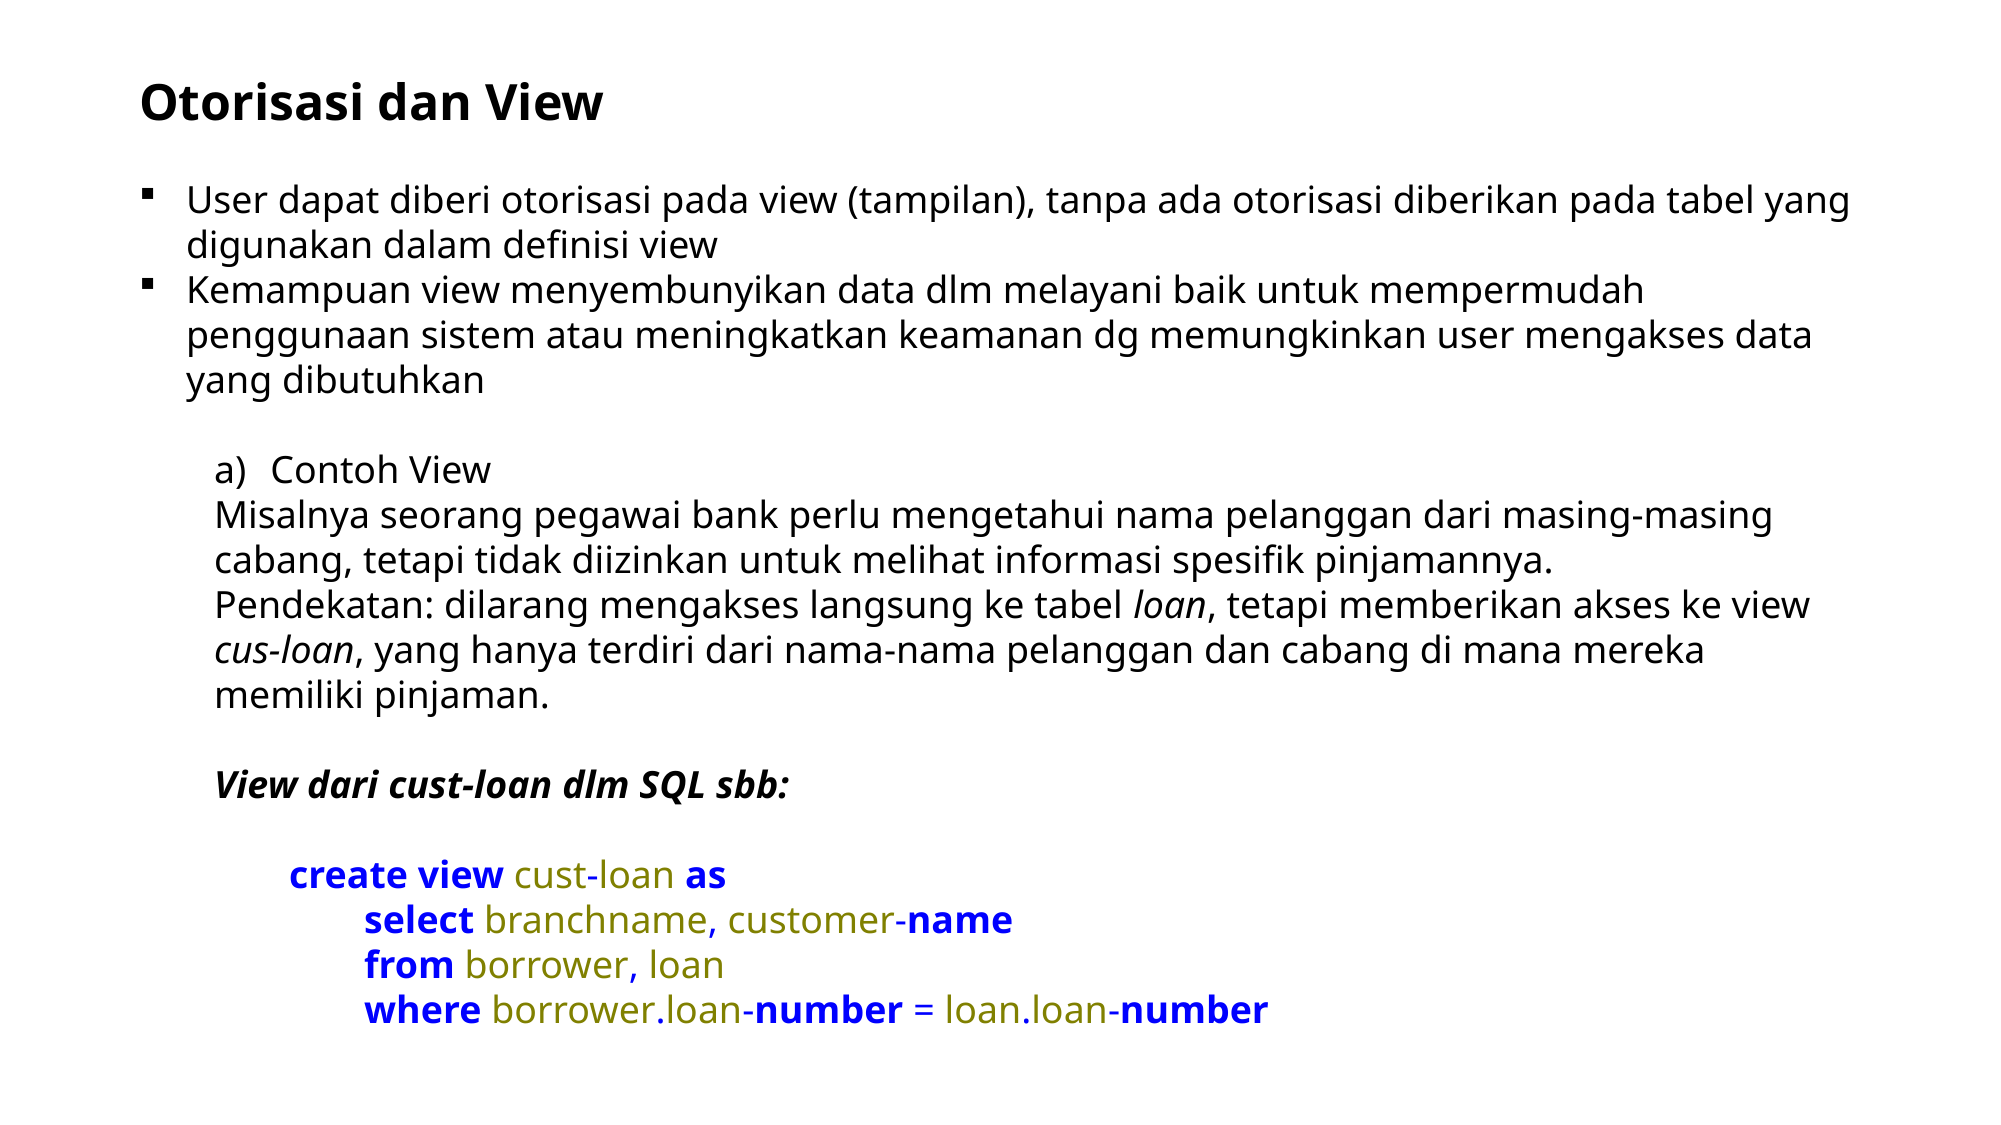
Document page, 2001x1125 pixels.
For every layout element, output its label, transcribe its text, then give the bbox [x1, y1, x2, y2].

text_box Otorisasi dan View User dapat diberi otorisasi pada view (tampilan), tanpa ada otorisasi diberikan pada tabel yang digunakan dalam definisi view Kemampuan view menyembunyikan data dlm melayani baik untuk mempermudah penggunaan sistem atau meningkatkan keamanan dg memungkinkan user mengakses data yang dibutuhkan Contoh View Misalnya seorang pegawai bank perlu mengetahui nama pelanggan dari masing-masing cabang, tetapi tidak diizinkan untuk melihat informasi spesifik pinjamannya. Pendekatan: dilarang mengakses langsung ke tabel loan, tetapi memberikan akses ke view cus-loan, yang hanya terdiri dari nama-nama pelanggan dan cabang di mana mereka memiliki pinjaman. View dari cust-loan dlm SQL sbb: create view cust-loan as select branchname, customer-name from borrower, loan where borrower.loan-number = loan.loan-number [124, 63, 1876, 1039]
